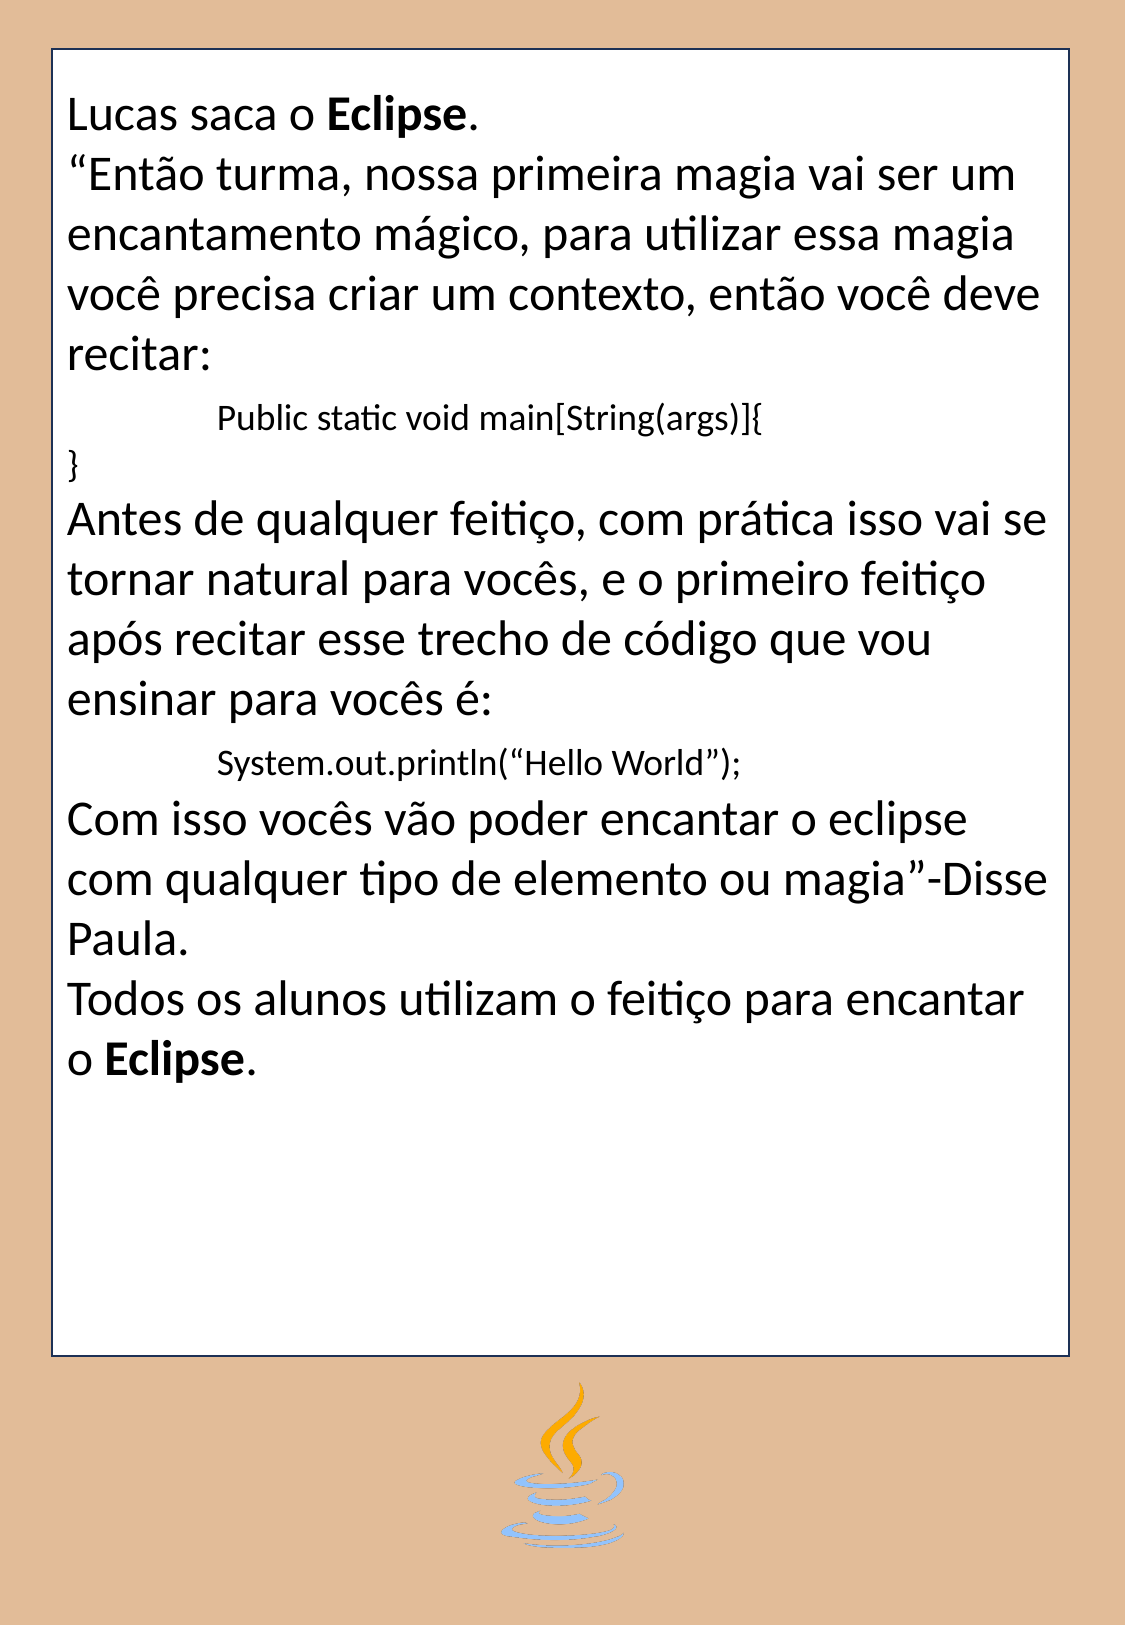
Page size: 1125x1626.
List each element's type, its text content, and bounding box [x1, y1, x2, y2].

text_box [0, 0, 1125, 1625]
picture [501, 1382, 624, 1548]
text_box Lucas saca o Eclipse. “Então turma, nossa primeira magia vai ser um encantamento mágico, para utilizar essa magia você precisa criar um contexto, então você deve recitar: Public static void main[String(args)]{ } Antes de qualquer feitiço, com prática isso vai se tornar natural para vocês, e o primeiro feitiço após recitar esse trecho de código que vou ensinar para vocês é: System.out.println(“Hello World”); Com isso vocês vão poder encantar o eclipse com qualquer tipo de elemento ou magia”-Disse Paula. Todos os alunos utilizam o feitiço para encantar o Eclipse. [51, 48, 1070, 1357]
